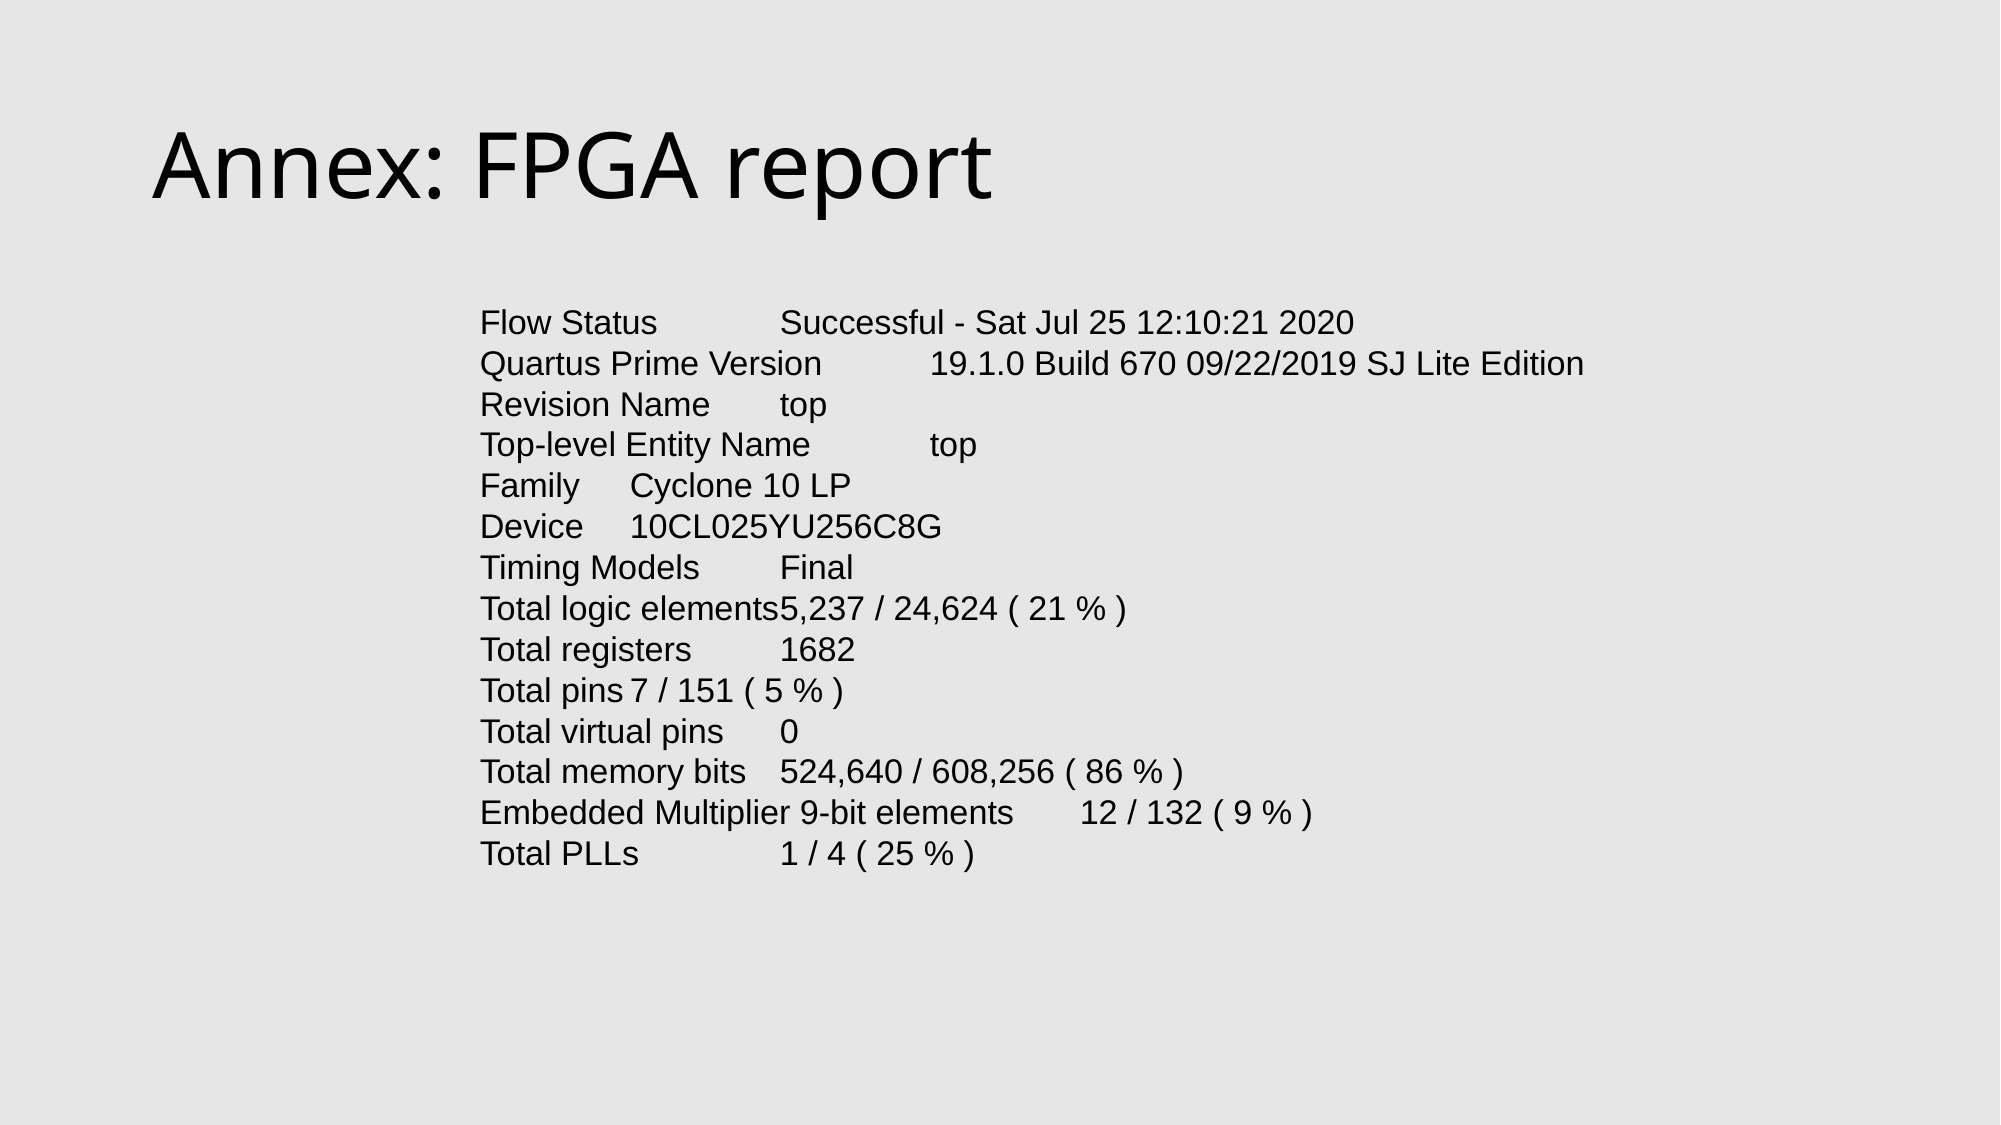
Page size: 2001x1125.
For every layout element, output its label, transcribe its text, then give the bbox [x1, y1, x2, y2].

title Annex: FPGA report [137, 59, 1863, 278]
text_box Flow Status Successful - Sat Jul 25 12:10:21 2020 Quartus Prime Version 19.1.0 Build 670 09/22/2019 SJ Lite Edition Revision Name top Top-level Entity Name top Family Cyclone 10 LP Device 10CL025YU256C8G Timing Models Final Total logic elements 5,237 / 24,624 ( 21 % ) Total registers 1682 Total pins 7 / 151 ( 5 % ) Total virtual pins 0 Total memory bits 524,640 / 608,256 ( 86 % ) Embedded Multiplier 9-bit elements 12 / 132 ( 9 % ) Total PLLs 1 / 4 ( 25 % ) [466, 293, 1553, 841]
